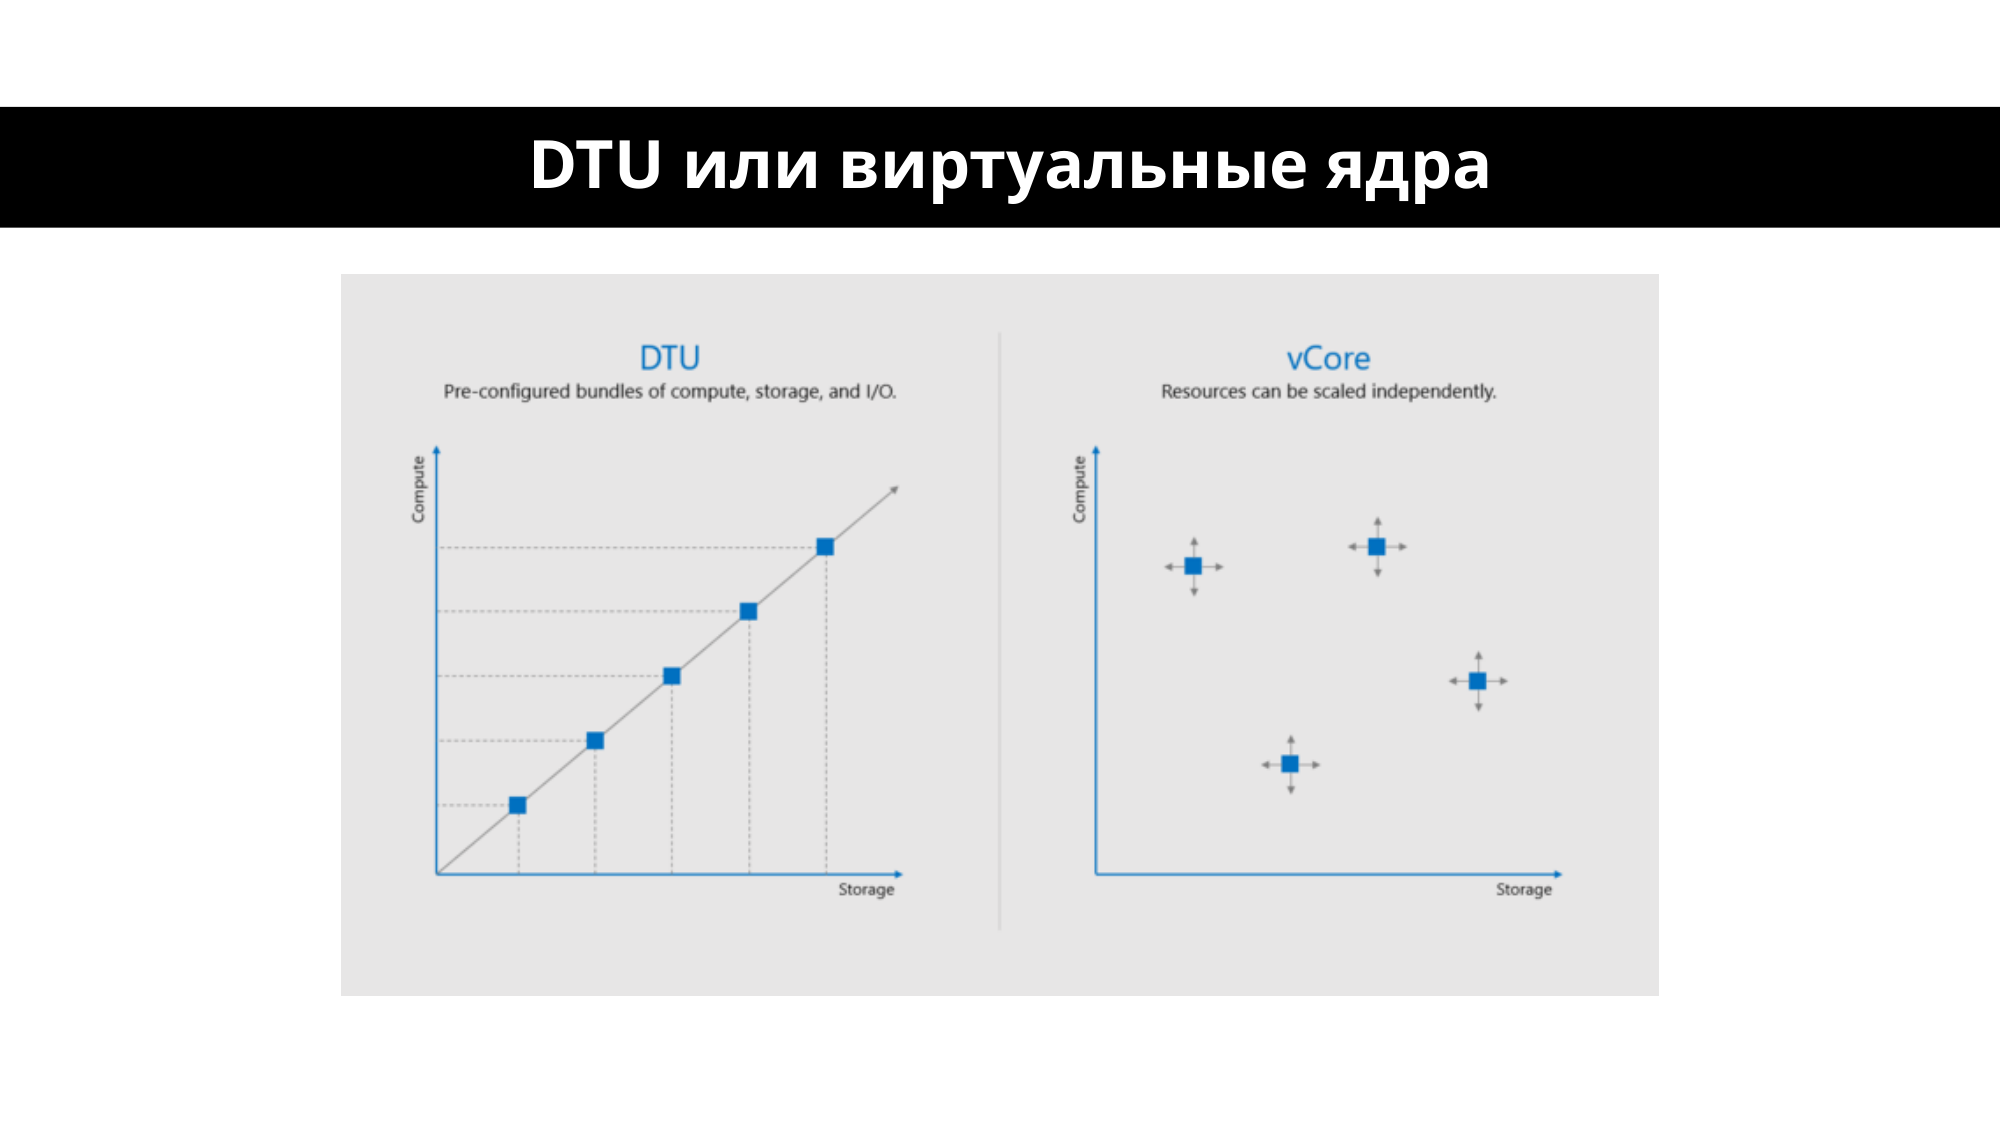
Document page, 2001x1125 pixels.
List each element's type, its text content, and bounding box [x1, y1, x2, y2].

text_box [0, 106, 2000, 229]
title DTU или виртуальные ядра [91, 105, 1931, 228]
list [341, 274, 1659, 996]
